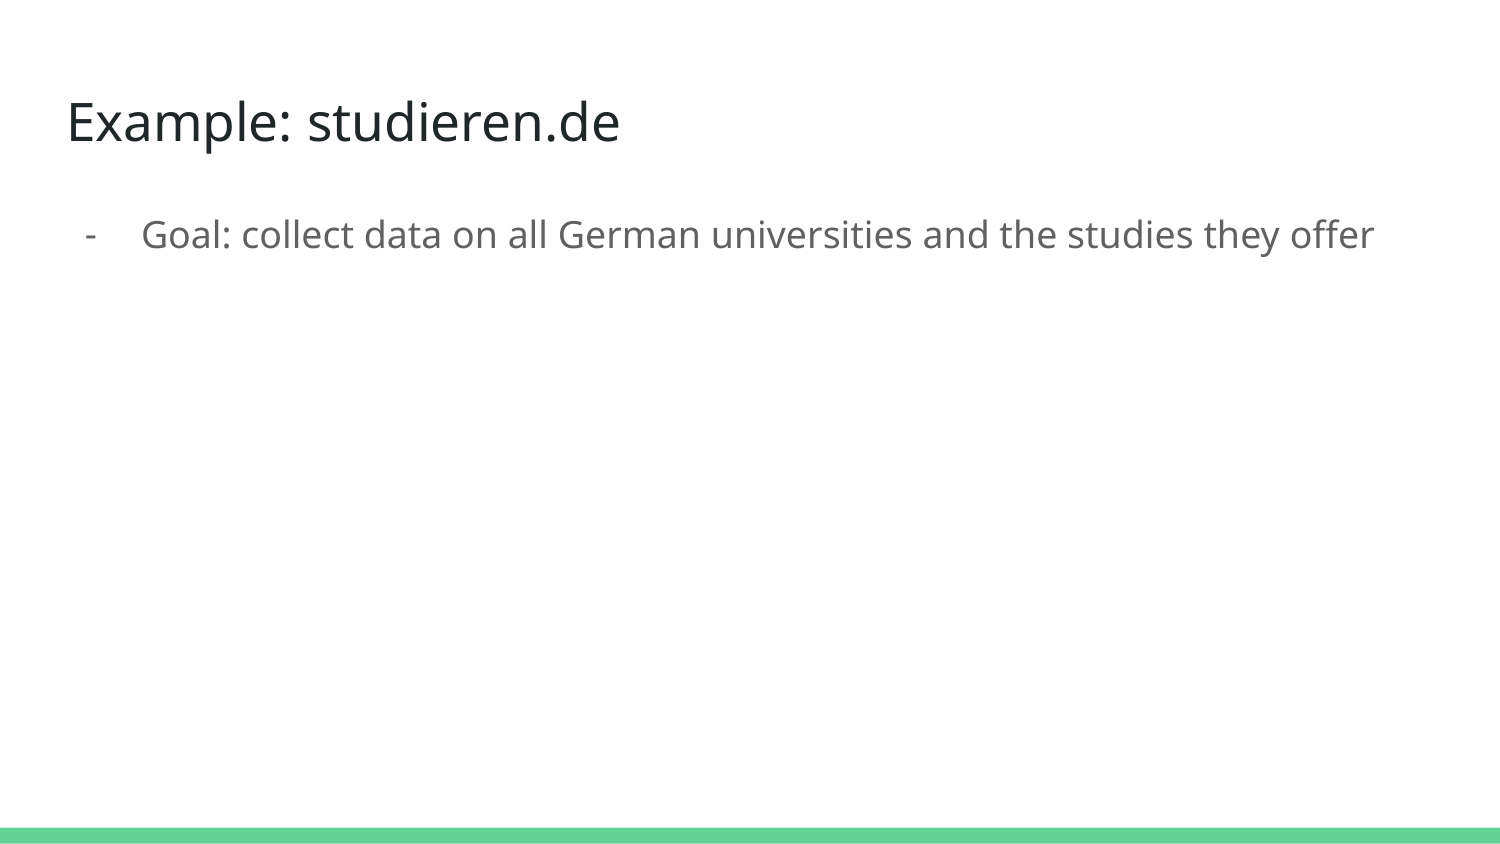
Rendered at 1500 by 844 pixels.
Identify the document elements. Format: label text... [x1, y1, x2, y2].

list Goal: collect data on all German universities and the studies they offer [51, 189, 1449, 750]
title Example: studieren.de [51, 72, 1449, 167]
